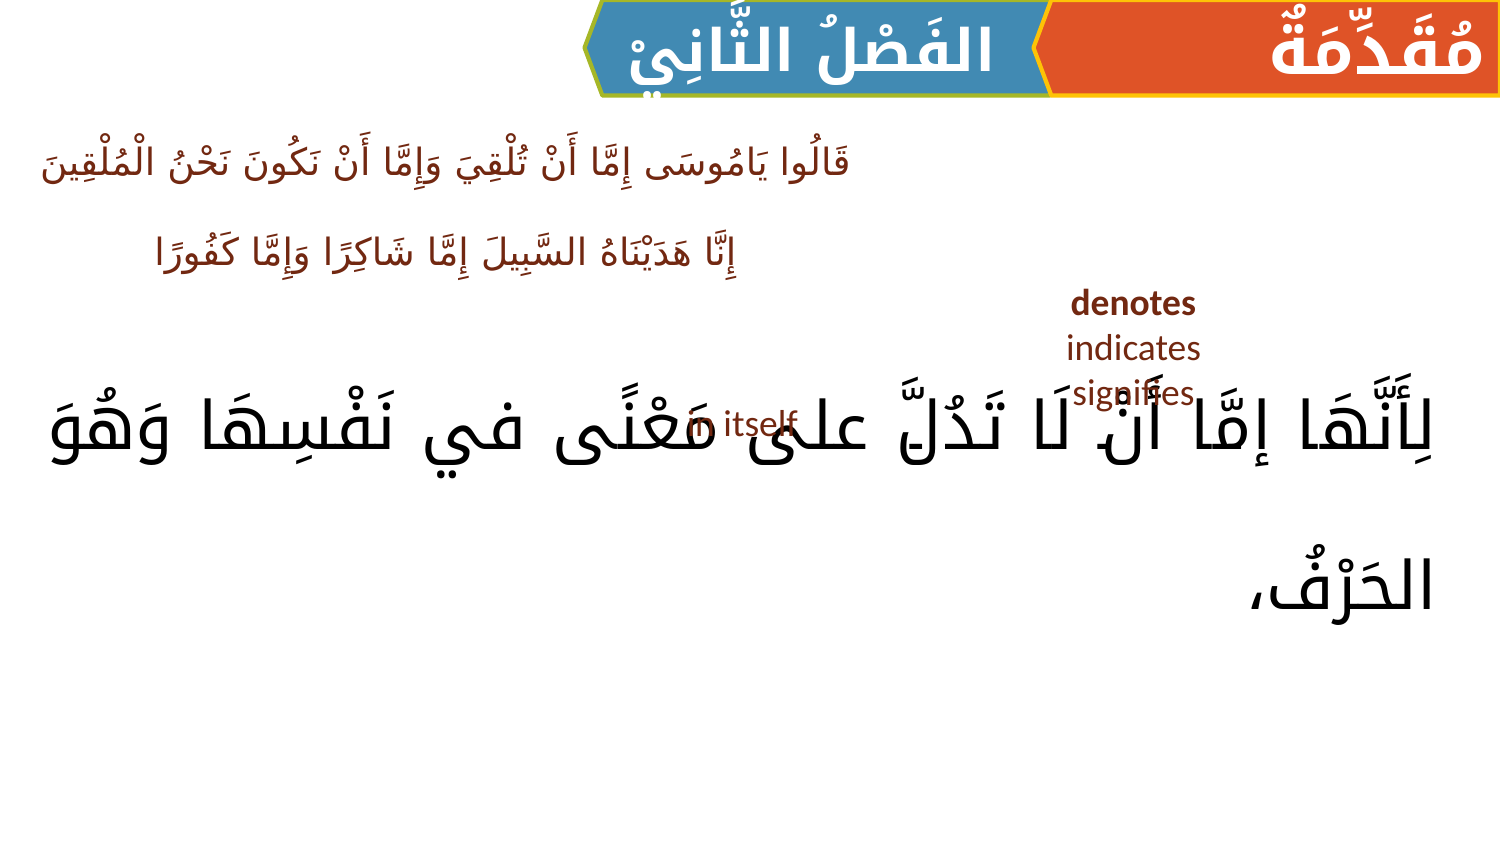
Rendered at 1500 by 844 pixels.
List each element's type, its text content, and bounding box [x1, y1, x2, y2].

text_box الفَصْلُ الثَّانِيْ [582, 0, 1050, 98]
text_box مُقَدِّمَةٌ [1031, 0, 1500, 98]
text_box in itself [672, 391, 814, 452]
list لِأَنَّهَا إمَّا أَنْ لَا تَدُلَّ على مَعْنًى في نَفْسِهَا وَهُوَ الحَرْفُ، [29, 102, 1471, 824]
text_box denotes indicates signifies [1051, 270, 1217, 421]
text_box قَالُوا يَامُوسَى إِمَّا أَنْ تُلْقِيَ وَإِمَّا أَنْ نَكُونَ نَحْنُ الْمُلْقِينَ إِنَّا هَدَيْنَاهُ السَّبِيلَ إِمَّا شَاكِرًا وَإِمَّا كَفُورًا [25, 130, 866, 280]
